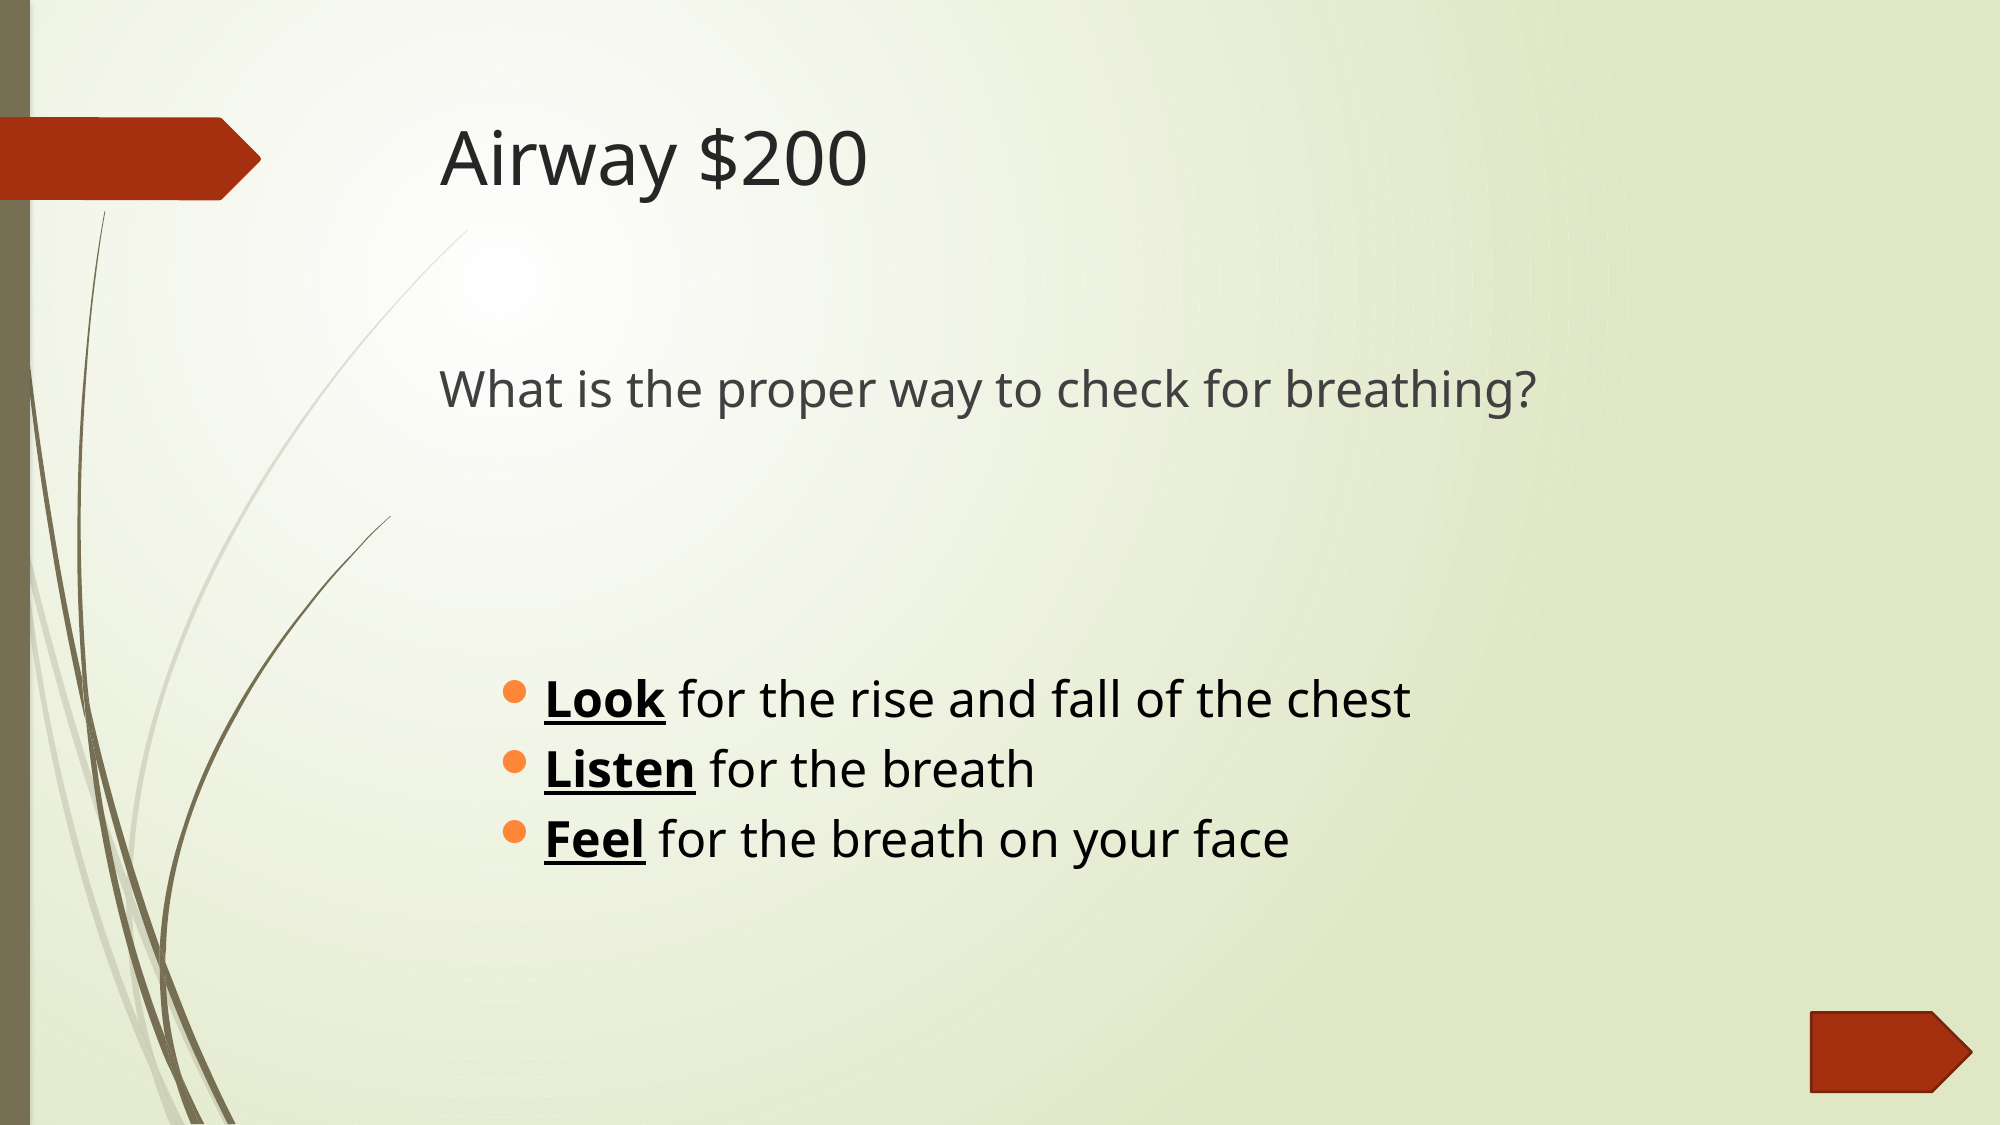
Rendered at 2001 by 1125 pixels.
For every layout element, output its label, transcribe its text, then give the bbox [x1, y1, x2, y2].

list What is the proper way to check for breathing? [424, 350, 1888, 970]
text_box Look for the rise and fall of the chest Listen for the breath Feel for the breath on your face [424, 659, 1620, 875]
text_box [1809, 1011, 1973, 1094]
title Airway $200 [425, 102, 1888, 313]
